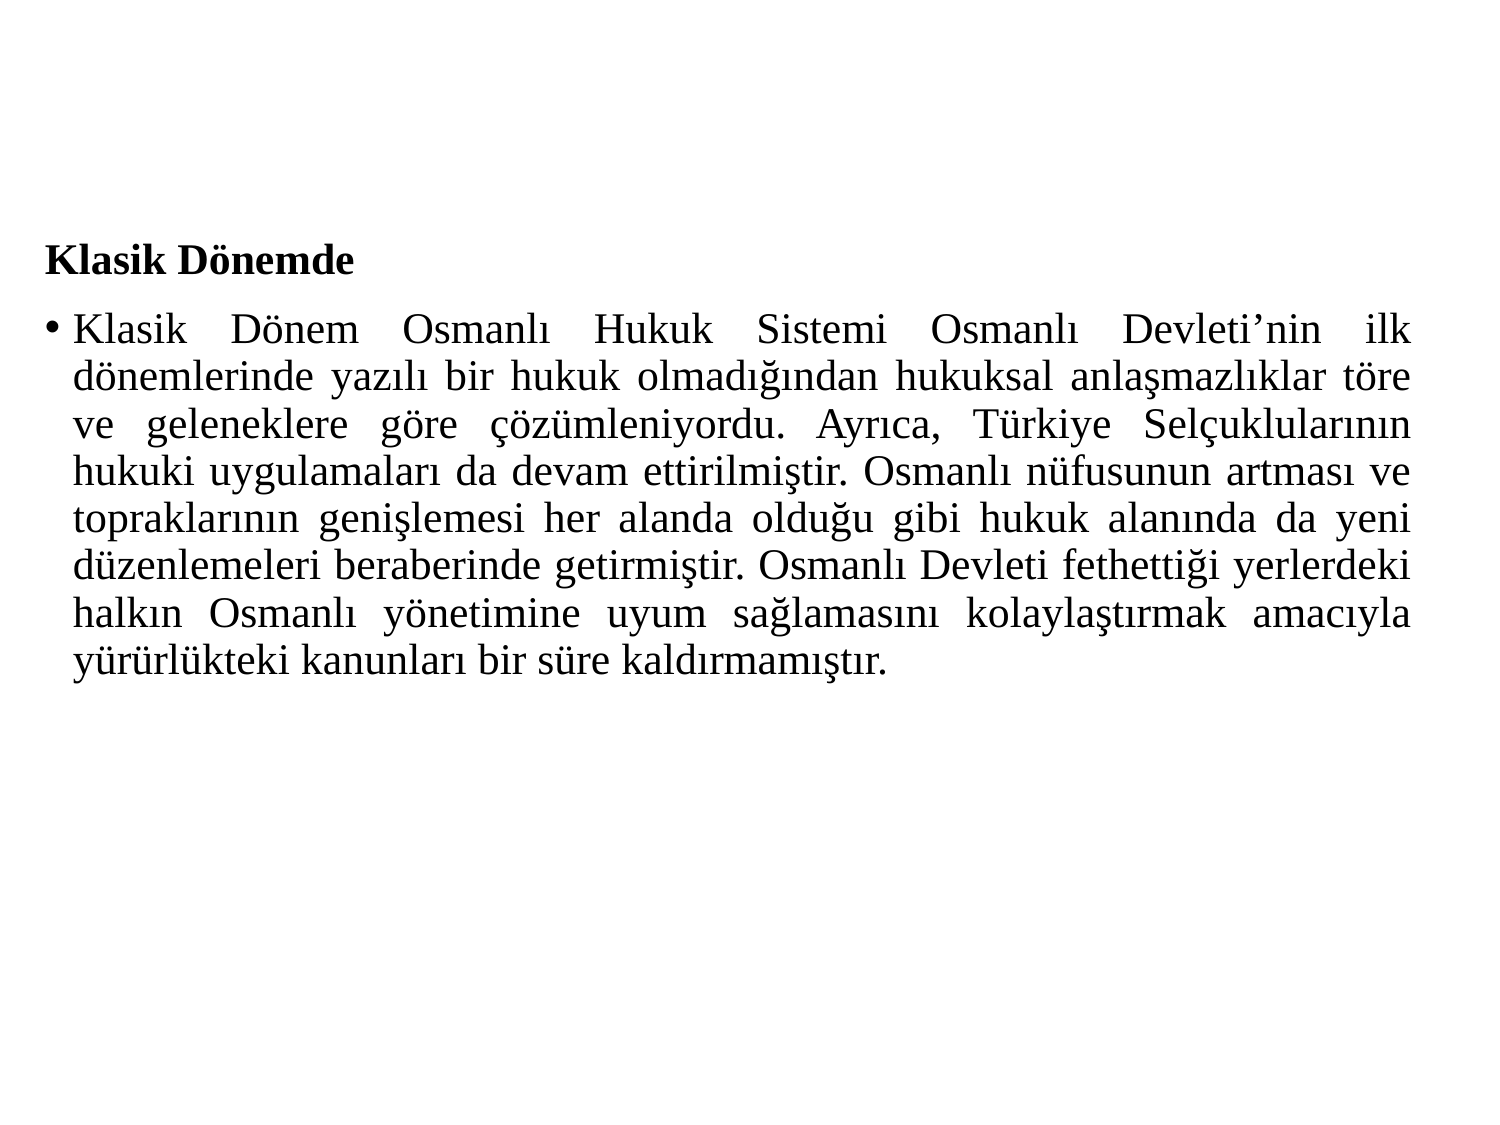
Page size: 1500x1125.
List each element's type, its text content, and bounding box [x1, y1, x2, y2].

title Klasik Dönemde Osmanlı Hukuku [29, 172, 1428, 267]
list Klasik Dönem Osmanlı Hukuk Sistemi Osmanlı Devleti’nin ilk dönemlerinde yazılı bir hukuk olmadığından hukuksal anlaşmazlıklar töre ve geleneklere göre çözümleniyordu. Ayrıca, Türkiye Selçuklularının hukuki uygulamaları da devam ettirilmiştir. Osmanlı nüfusunun artması ve topraklarının genişlemesi her alanda olduğu gibi hukuk alanında da yeni düzenlemeleri beraberinde getirmiştir. Osmanlı Devleti fethettiği yerlerdeki halkın Osmanlı yönetimine uyum sağlamasını kolaylaştırmak amacıyla yürürlükteki kanunları bir süre kaldırmamıştır. [29, 290, 1428, 852]
